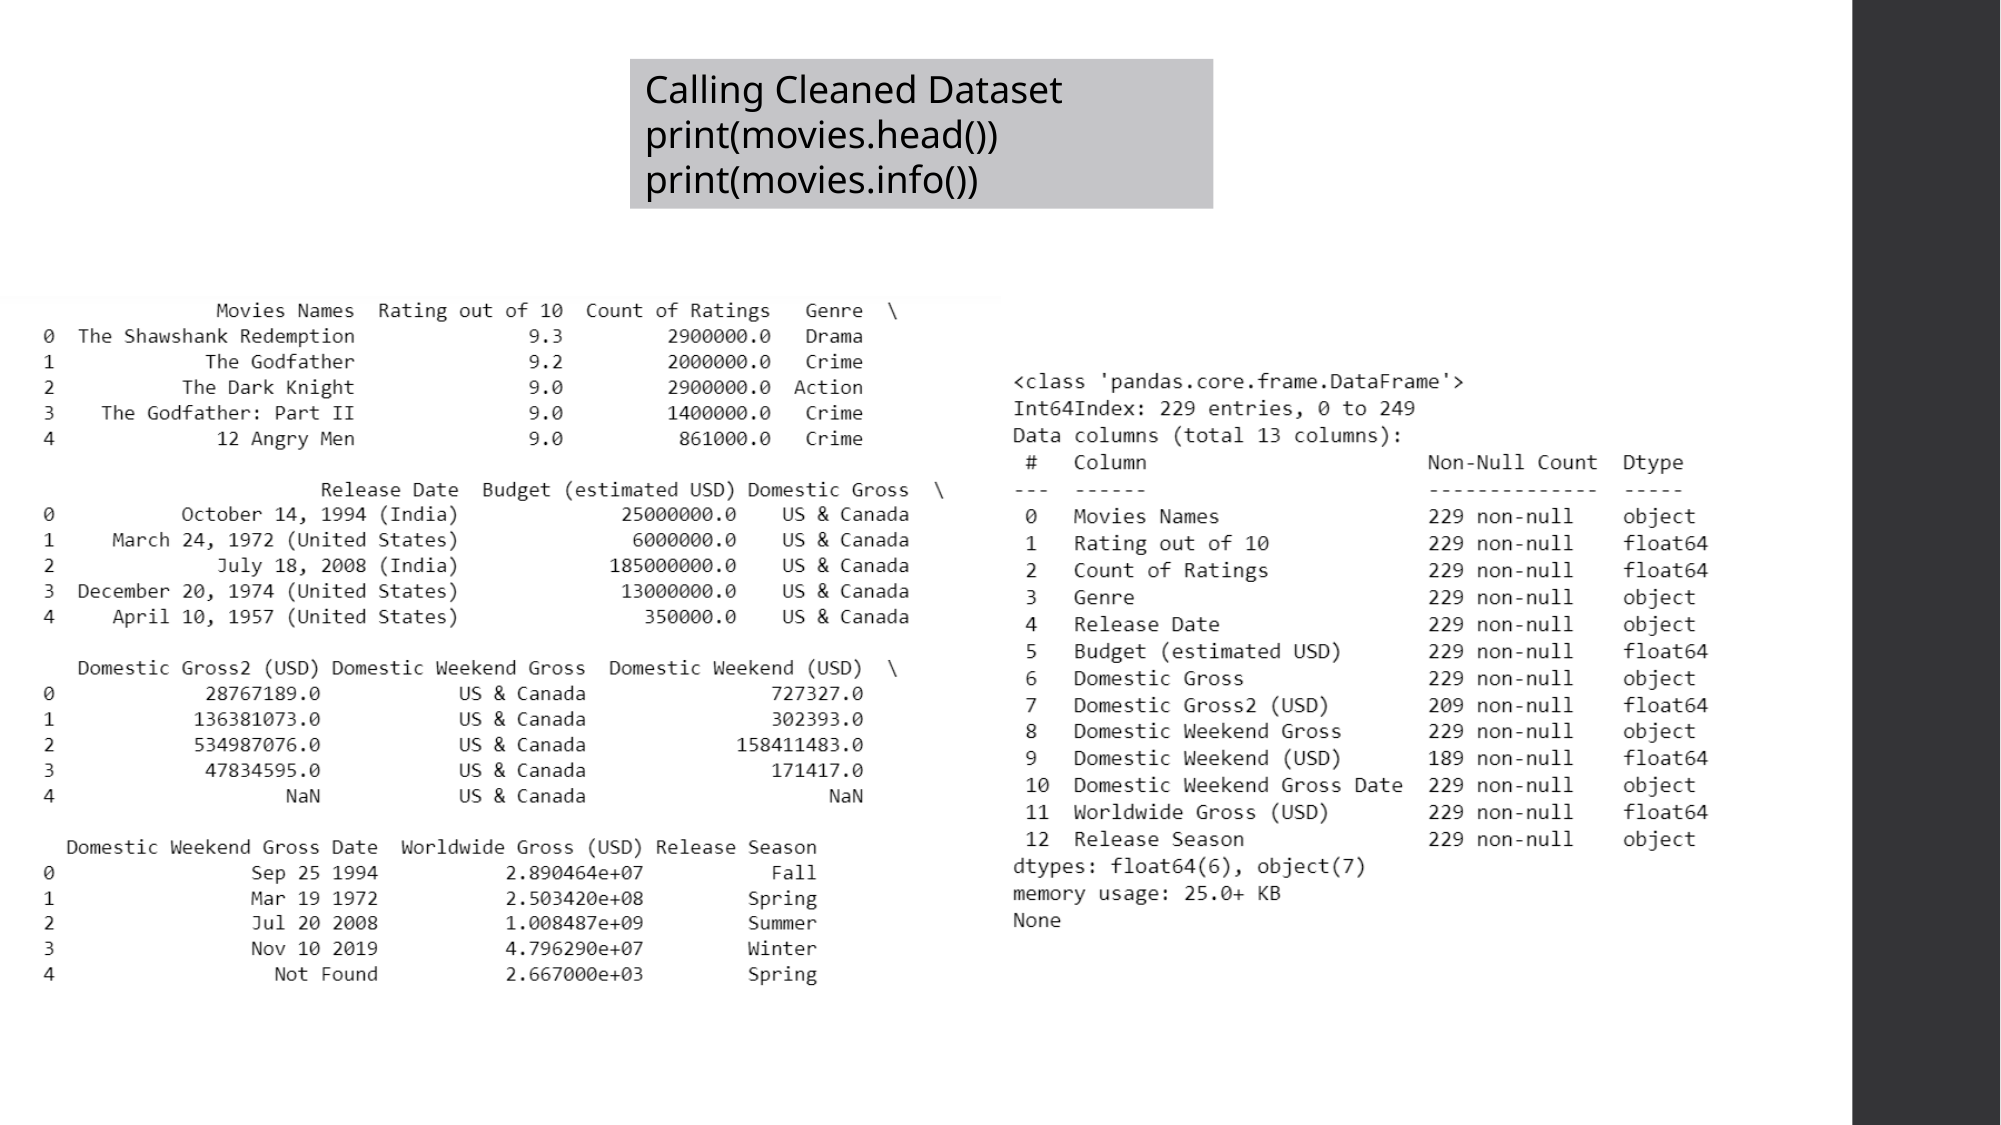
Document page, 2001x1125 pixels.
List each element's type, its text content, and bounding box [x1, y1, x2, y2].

picture [0, 296, 1839, 1003]
text_box Calling Cleaned Dataset print(movies.head()) print(movies.info()) [630, 58, 1214, 209]
